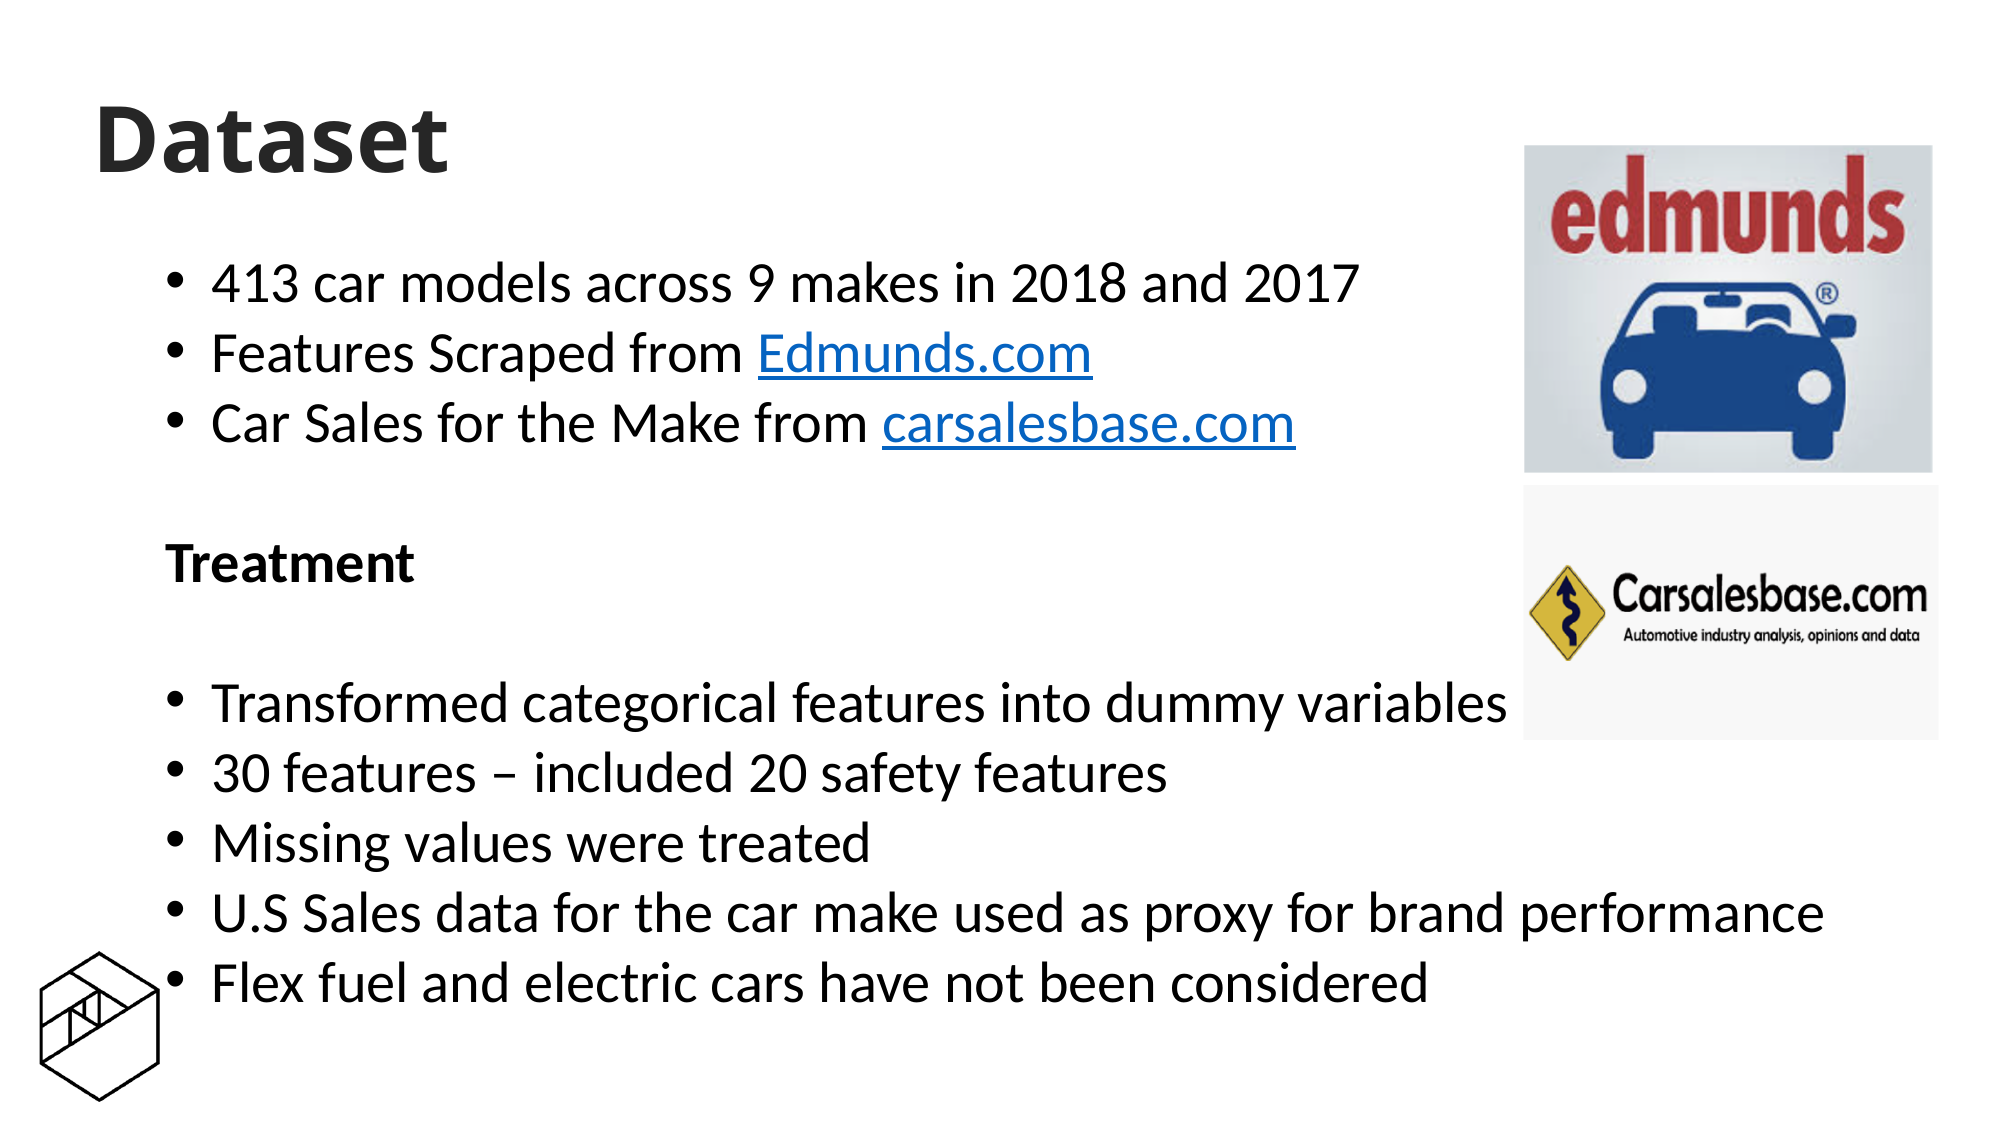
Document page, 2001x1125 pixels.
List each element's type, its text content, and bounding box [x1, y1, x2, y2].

picture [39, 951, 180, 1102]
text_box 413 car models across 9 makes in 2018 and 2017 Features Scraped from Edmunds.com Car Sales for the Make from carsalesbase.com Treatment Transformed categorical features into dummy variables 30 features – included 20 safety features Missing values were treated U.S Sales data for the car make used as proxy for brand performance Flex fuel and electric cars have not been considered [150, 236, 1942, 1125]
text_box Dataset [77, 73, 2000, 284]
picture [1516, 138, 1942, 744]
